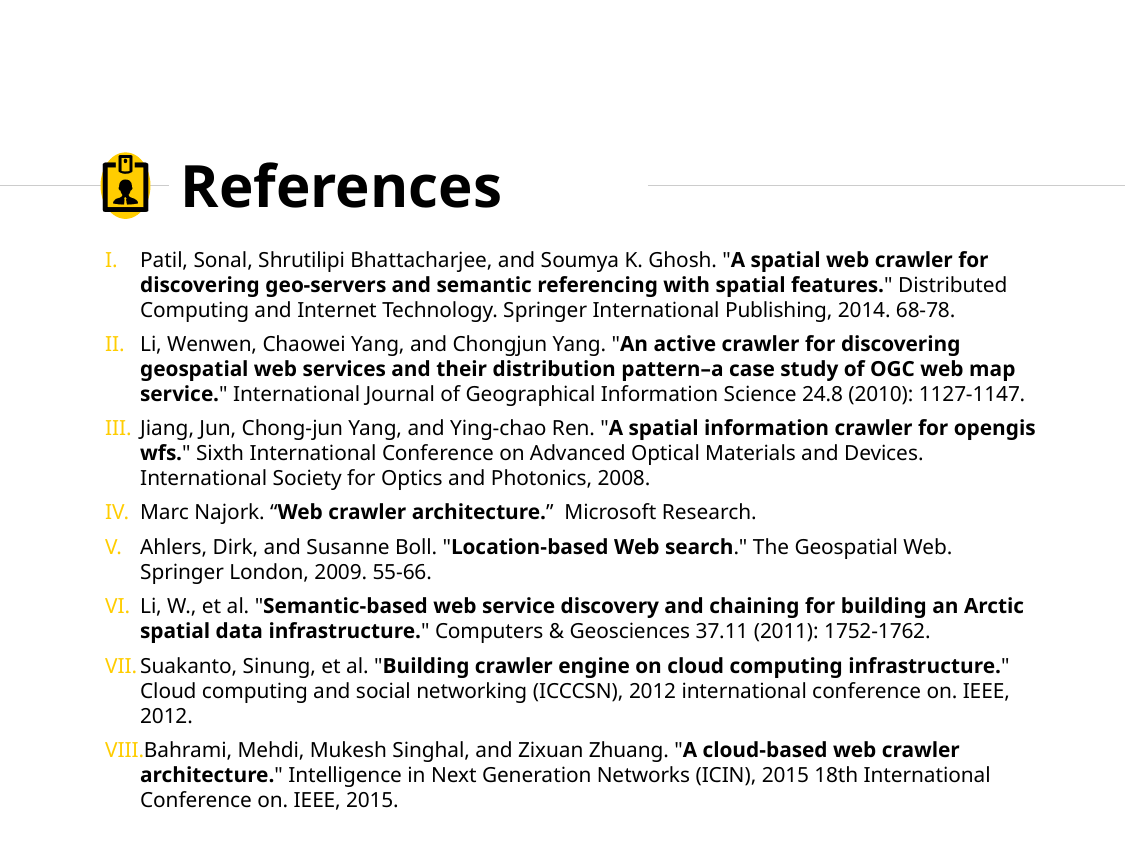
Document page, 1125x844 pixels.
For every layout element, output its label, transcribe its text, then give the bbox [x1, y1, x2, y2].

list Patil, Sonal, Shrutilipi Bhattacharjee, and Soumya K. Ghosh. "A spatial web crawler for discovering geo-servers and semantic referencing with spatial features." Distributed Computing and Internet Technology. Springer International Publishing, 2014. 68-78. Li, Wenwen, Chaowei Yang, and Chongjun Yang. "An active crawler for discovering geospatial web services and their distribution pattern–a case study of OGC web map service." International Journal of Geographical Information Science 24.8 (2010): 1127-1147. Jiang, Jun, Chong-jun Yang, and Ying-chao Ren. "A spatial information crawler for opengis wfs." Sixth International Conference on Advanced Optical Materials and Devices. International Society for Optics and Photonics, 2008. Marc Najork. “Web crawler architecture.” Microsoft Research. Ahlers, Dirk, and Susanne Boll. "Location-based Web search." The Geospatial Web. Springer London, 2009. 55-66. Li, W., et al. "Semantic-based web service discovery and chaining for building an Arctic spatial data infrastructure." Computers & Geosciences 37.11 (2011): 1752-1762. Suakanto, Sinung, et al. "Building crawler engine on cloud computing infrastructure." Cloud computing and social networking (ICCCSN), 2012 international conference on. IEEE, 2012. Bahrami, Mehdi, Mukesh Singhal, and Zixuan Zhuang. "A cloud-based web crawler architecture." Intelligence in Next Generation Networks (ICIN), 2015 18th International Conference on. IEEE, 2015. [96, 237, 1048, 779]
picture [96, 155, 154, 213]
title References [172, 163, 530, 204]
